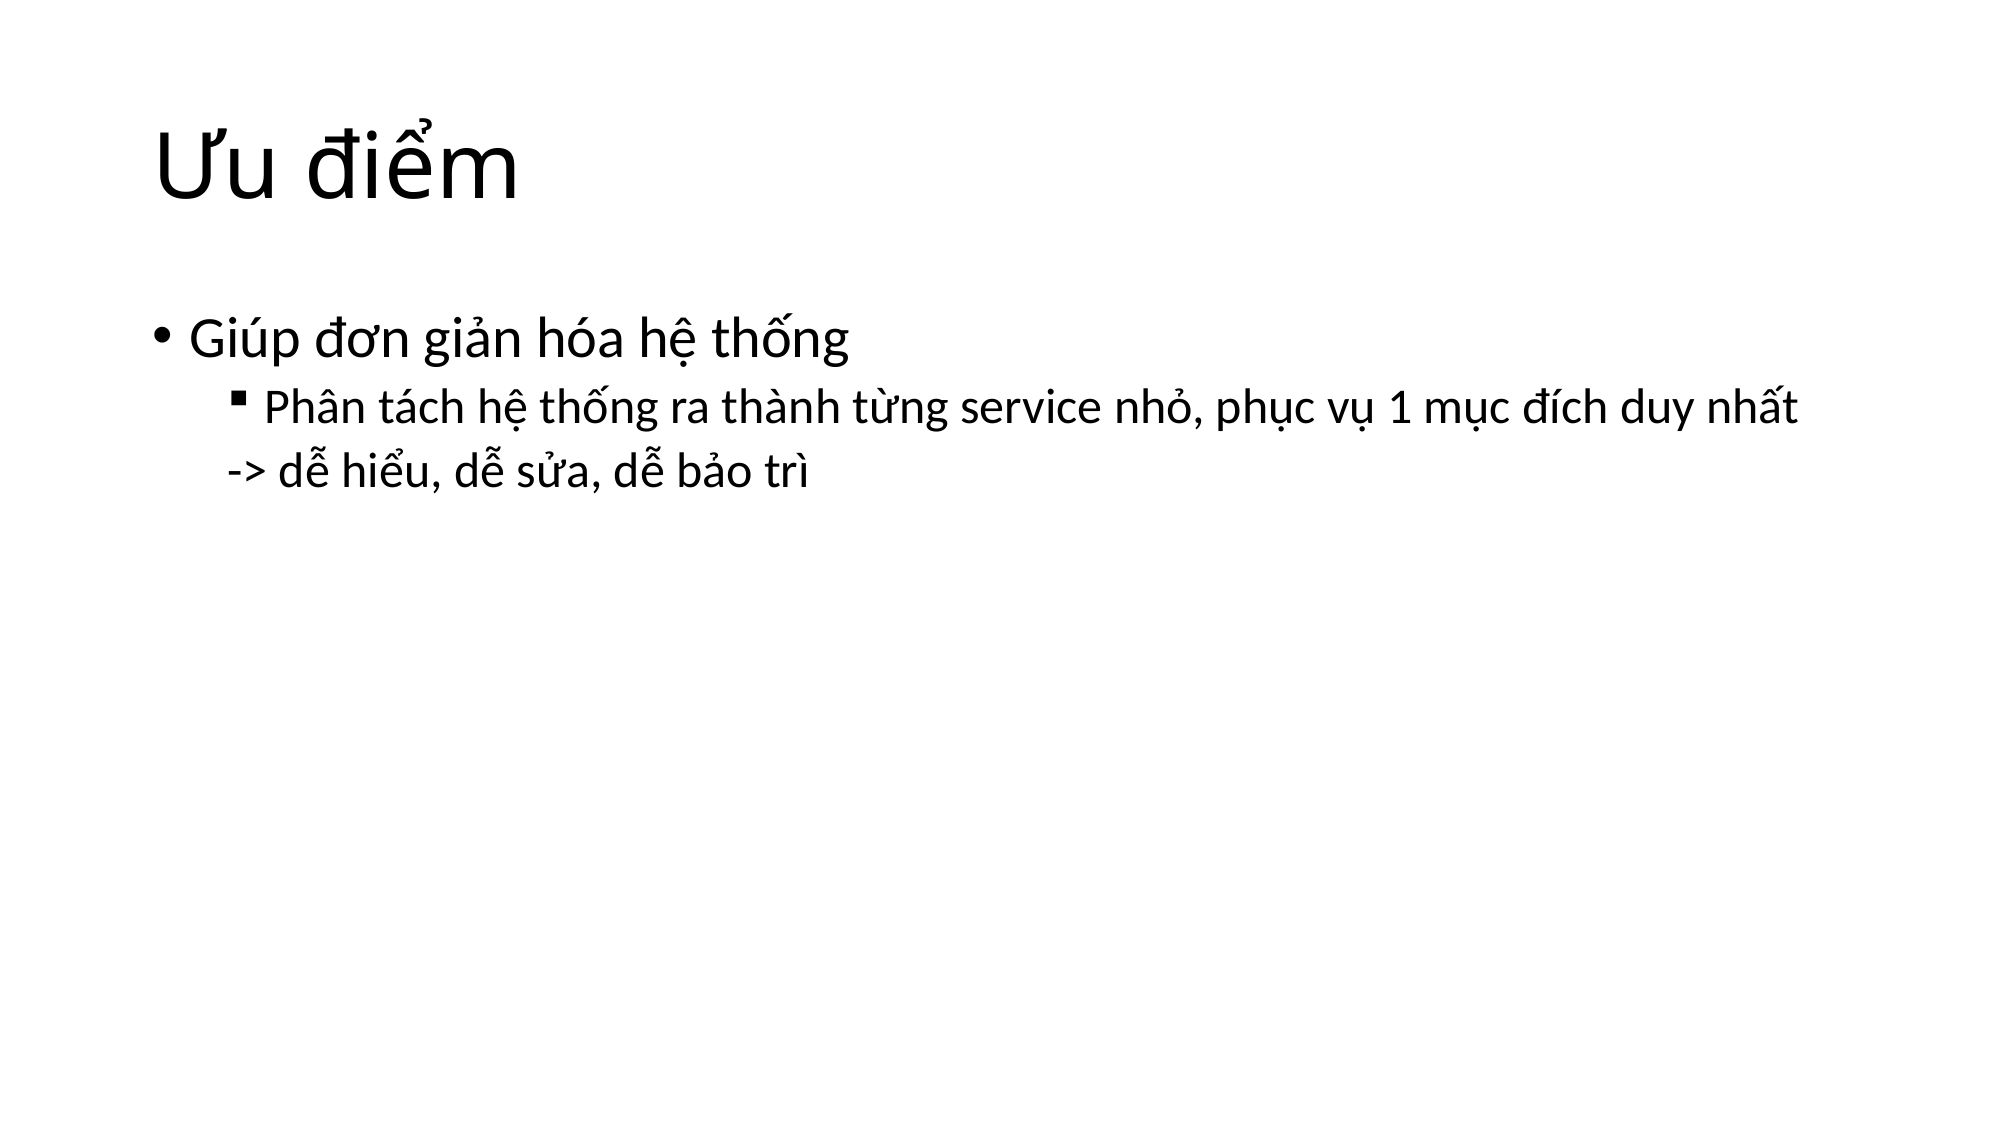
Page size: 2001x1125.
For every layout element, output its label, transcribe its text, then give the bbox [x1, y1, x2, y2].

list Giúp đơn giản hóa hệ thống Phân tách hệ thống ra thành từng service nhỏ, phục vụ 1 mục đích duy nhất -> dễ hiểu, dễ sửa, dễ bảo trì [137, 299, 1863, 1014]
title Ưu điểm [137, 59, 1863, 278]
